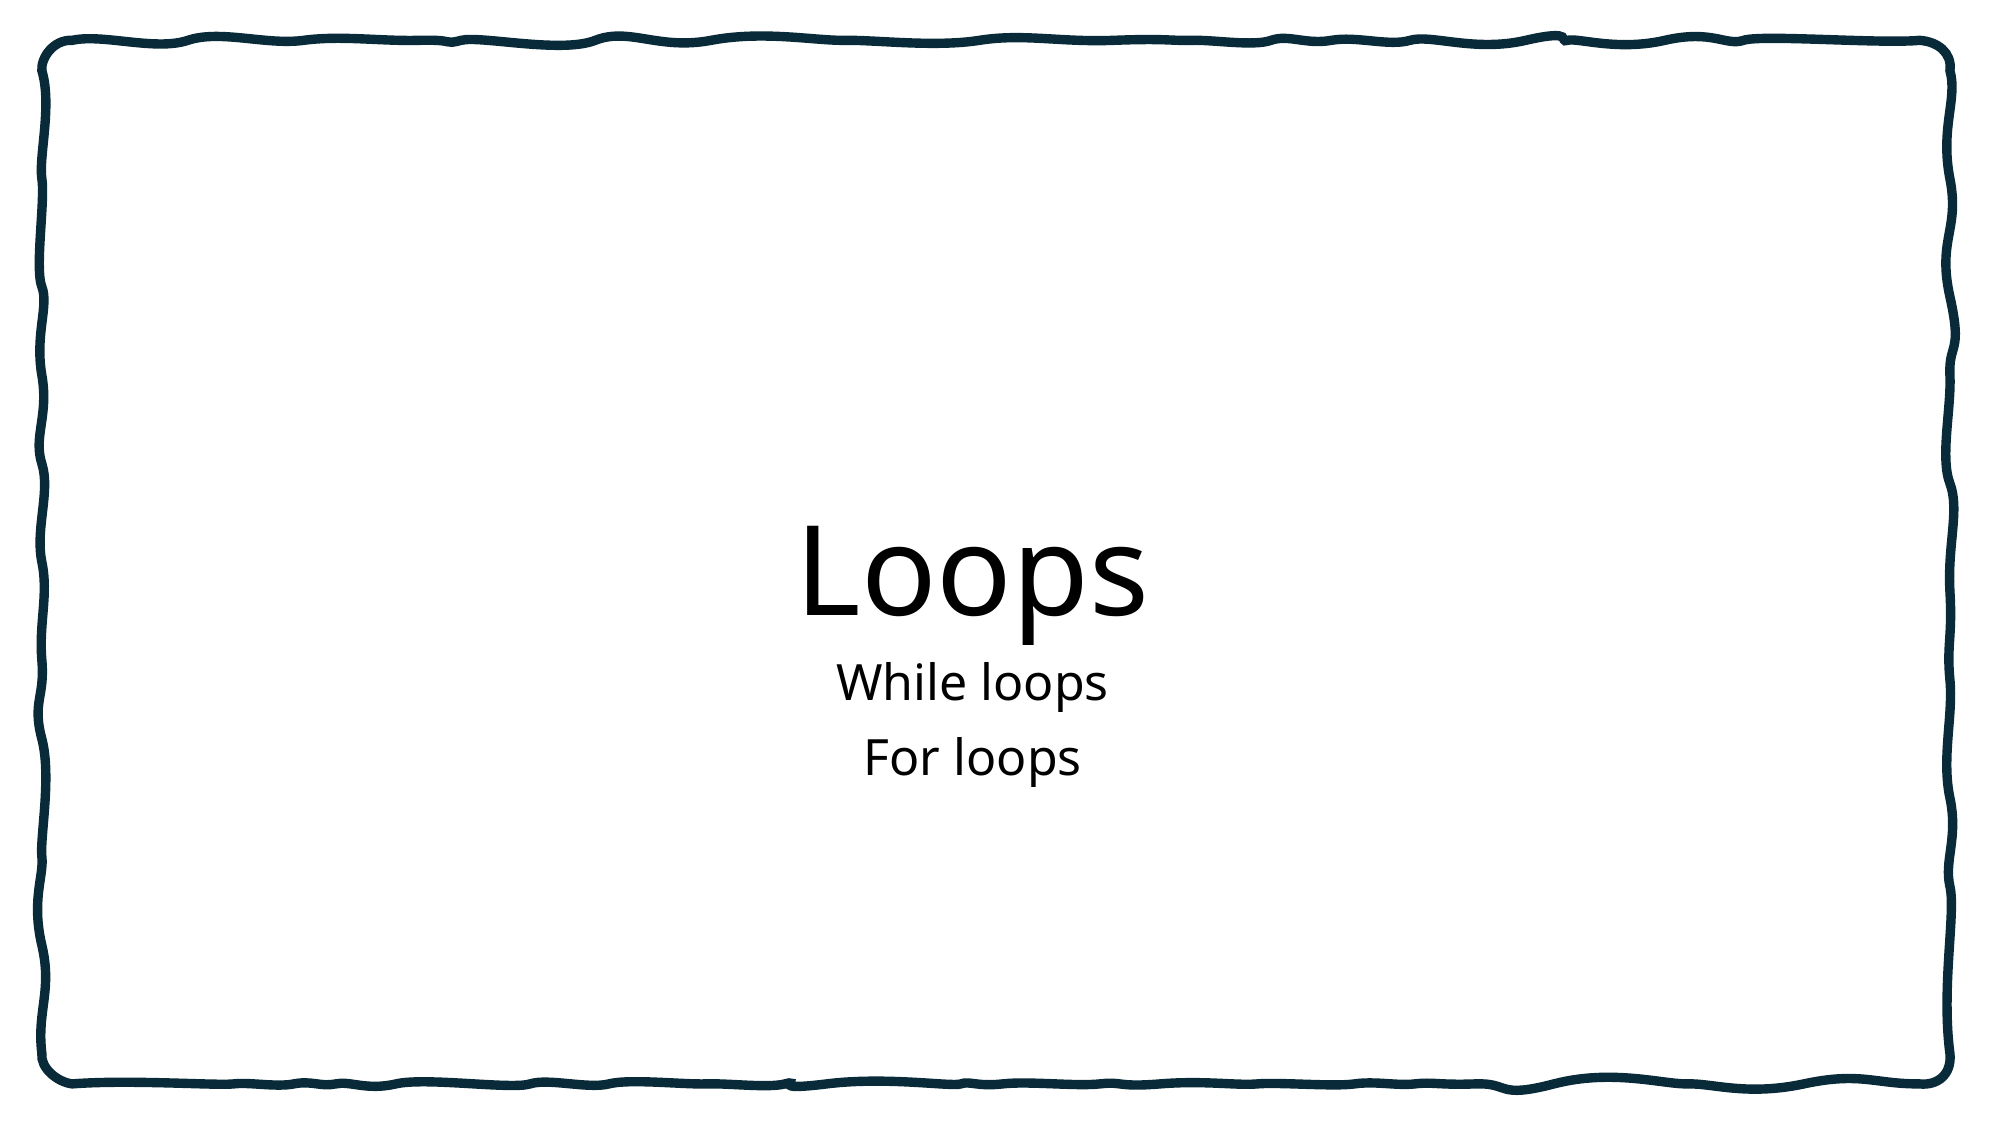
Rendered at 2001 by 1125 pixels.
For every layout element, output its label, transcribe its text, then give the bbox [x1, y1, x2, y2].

subtitle While loops For loops [222, 649, 1723, 922]
text_box [35, 34, 1957, 1092]
